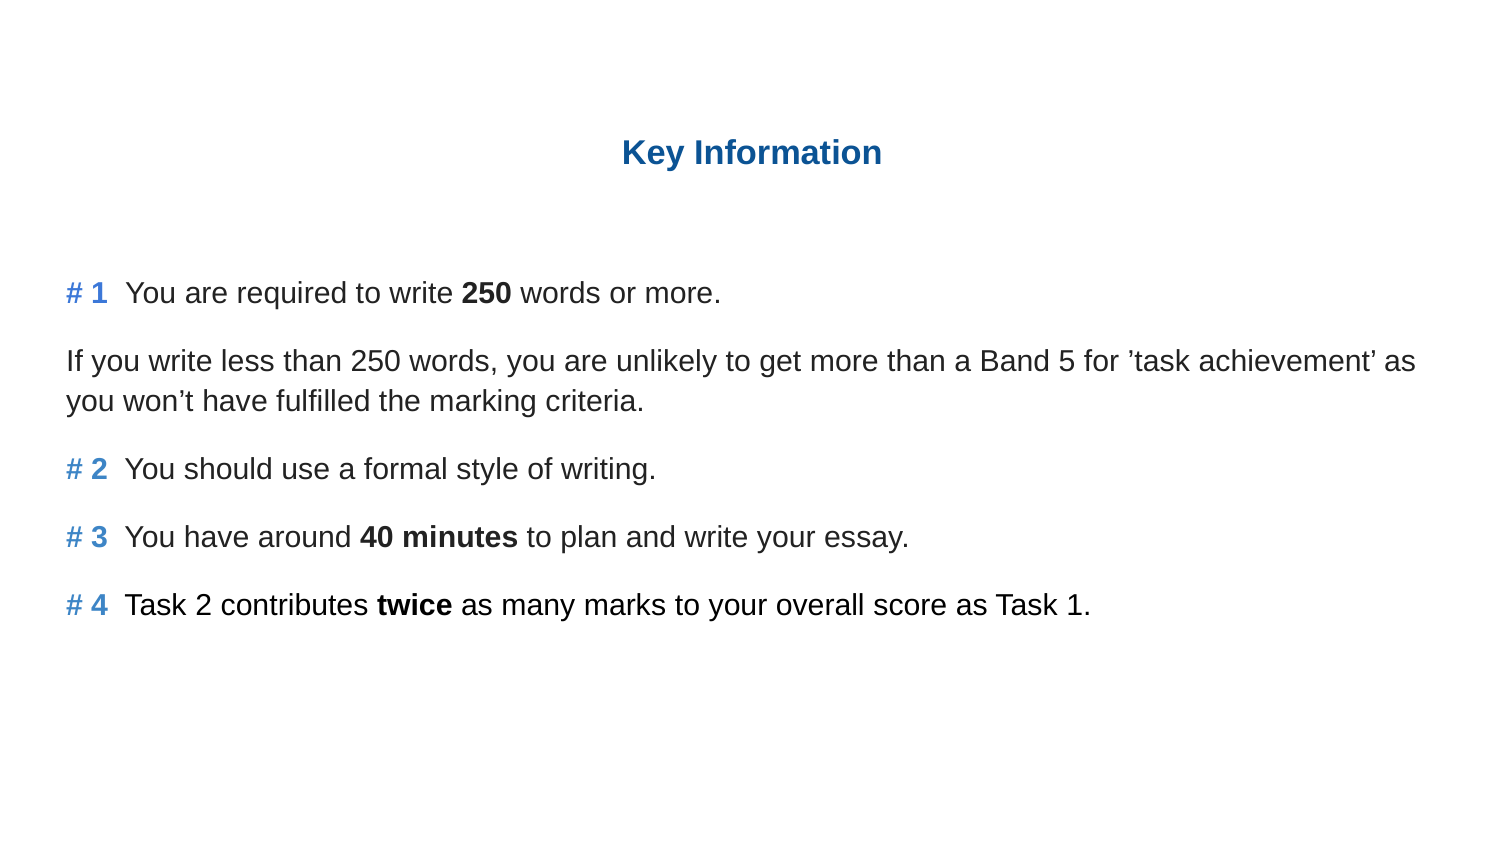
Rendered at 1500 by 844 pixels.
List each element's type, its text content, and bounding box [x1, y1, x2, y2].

title Key Information [51, 107, 1449, 189]
list # 1 You are required to write 250 words or more. If you write less than 250 words, you are unlikely to get more than a Band 5 for ’task achievement’ as you won’t have fulfilled the marking criteria. # 2 You should use a formal style of writing. # 3 You have around 40 minutes to plan and write your essay. # 4 Task 2 contributes twice as many marks to your overall score as Task 1. [51, 189, 1449, 750]
